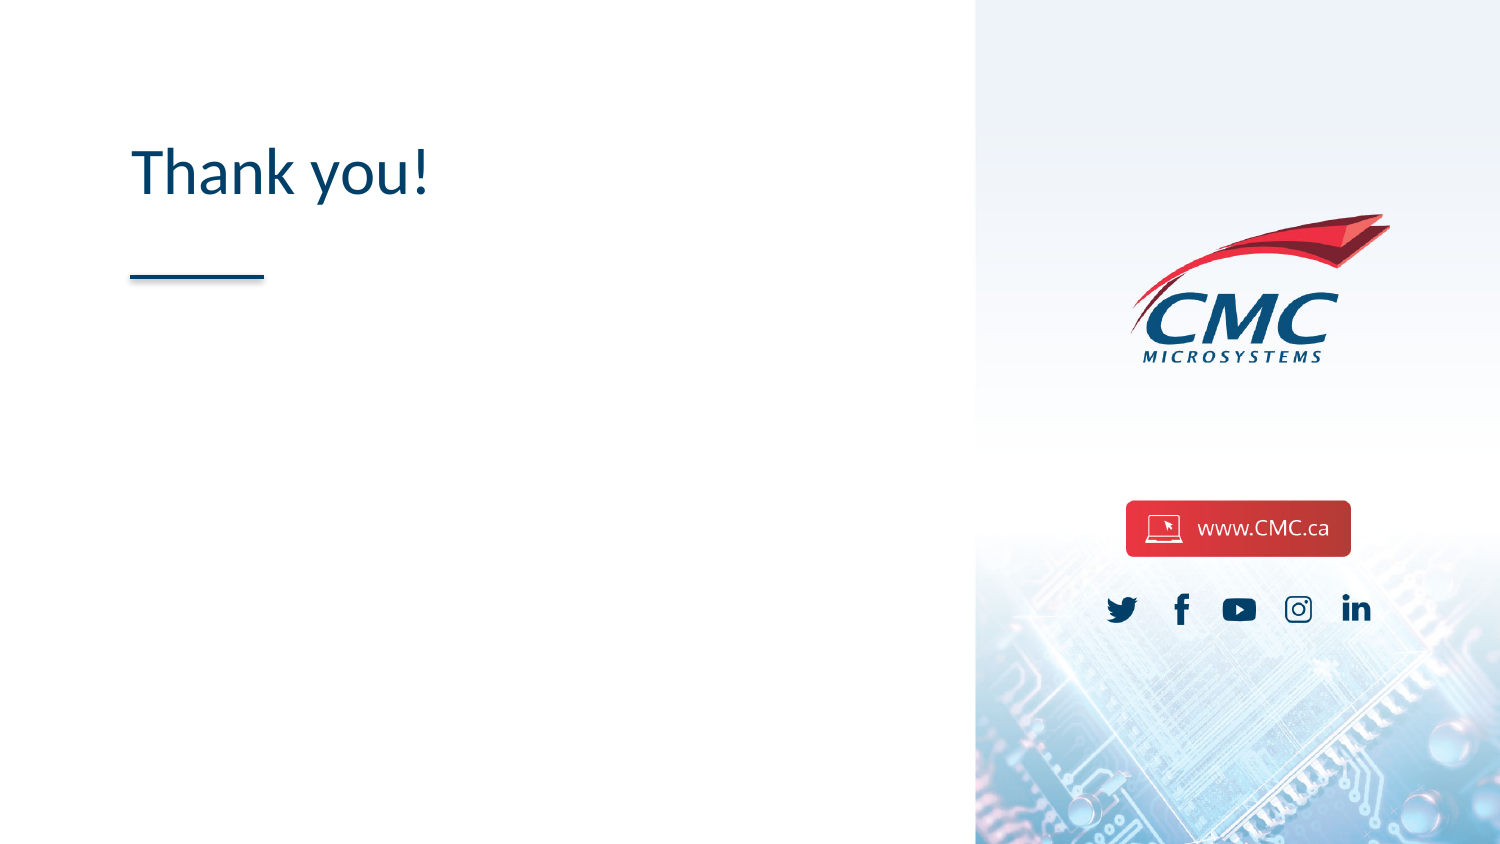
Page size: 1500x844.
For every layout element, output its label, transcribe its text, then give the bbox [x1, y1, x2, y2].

title Thank you! [116, 100, 846, 241]
picture [0, 0, 1500, 844]
